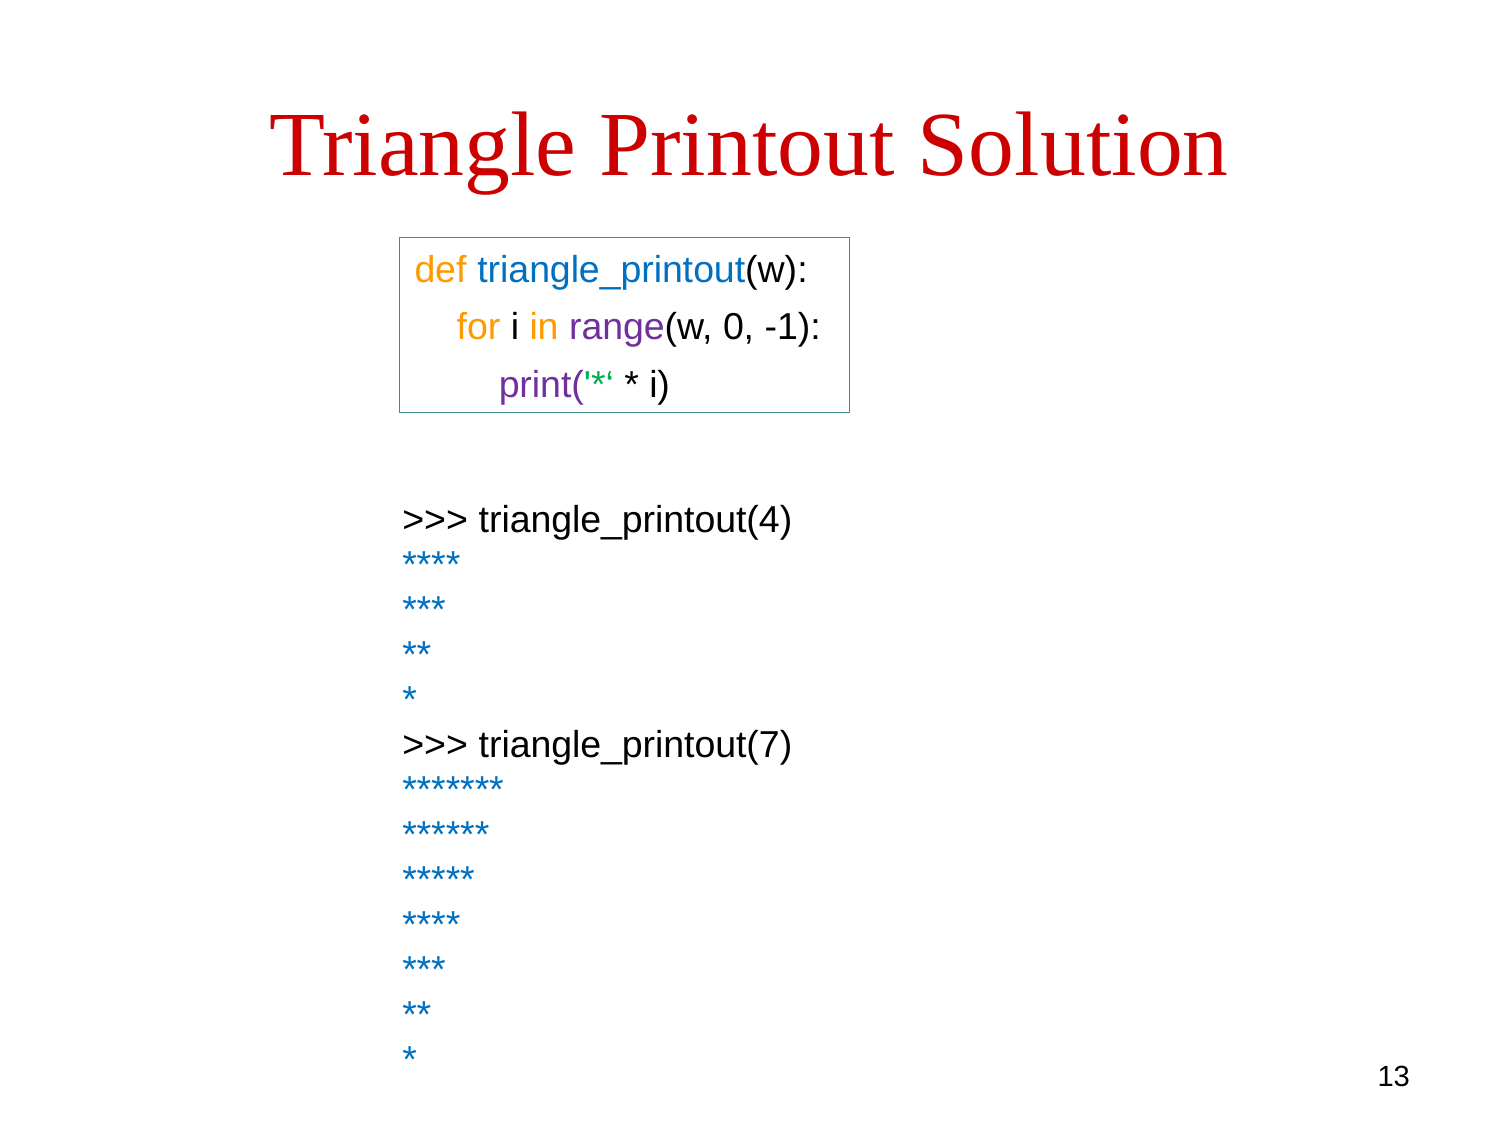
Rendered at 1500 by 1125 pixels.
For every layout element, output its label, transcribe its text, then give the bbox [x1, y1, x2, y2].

text_box def triangle_printout(w): for i in range(w, 0, -1): print('*‘ * i) [399, 237, 850, 413]
slide_number 13 [1074, 1049, 1426, 1088]
text_box >>> triangle_printout(4) **** *** ** * >>> triangle_printout(7) ******* ****** ***** **** *** ** * [387, 487, 875, 1088]
text_box Triangle Printout Solution [74, 45, 1425, 233]
